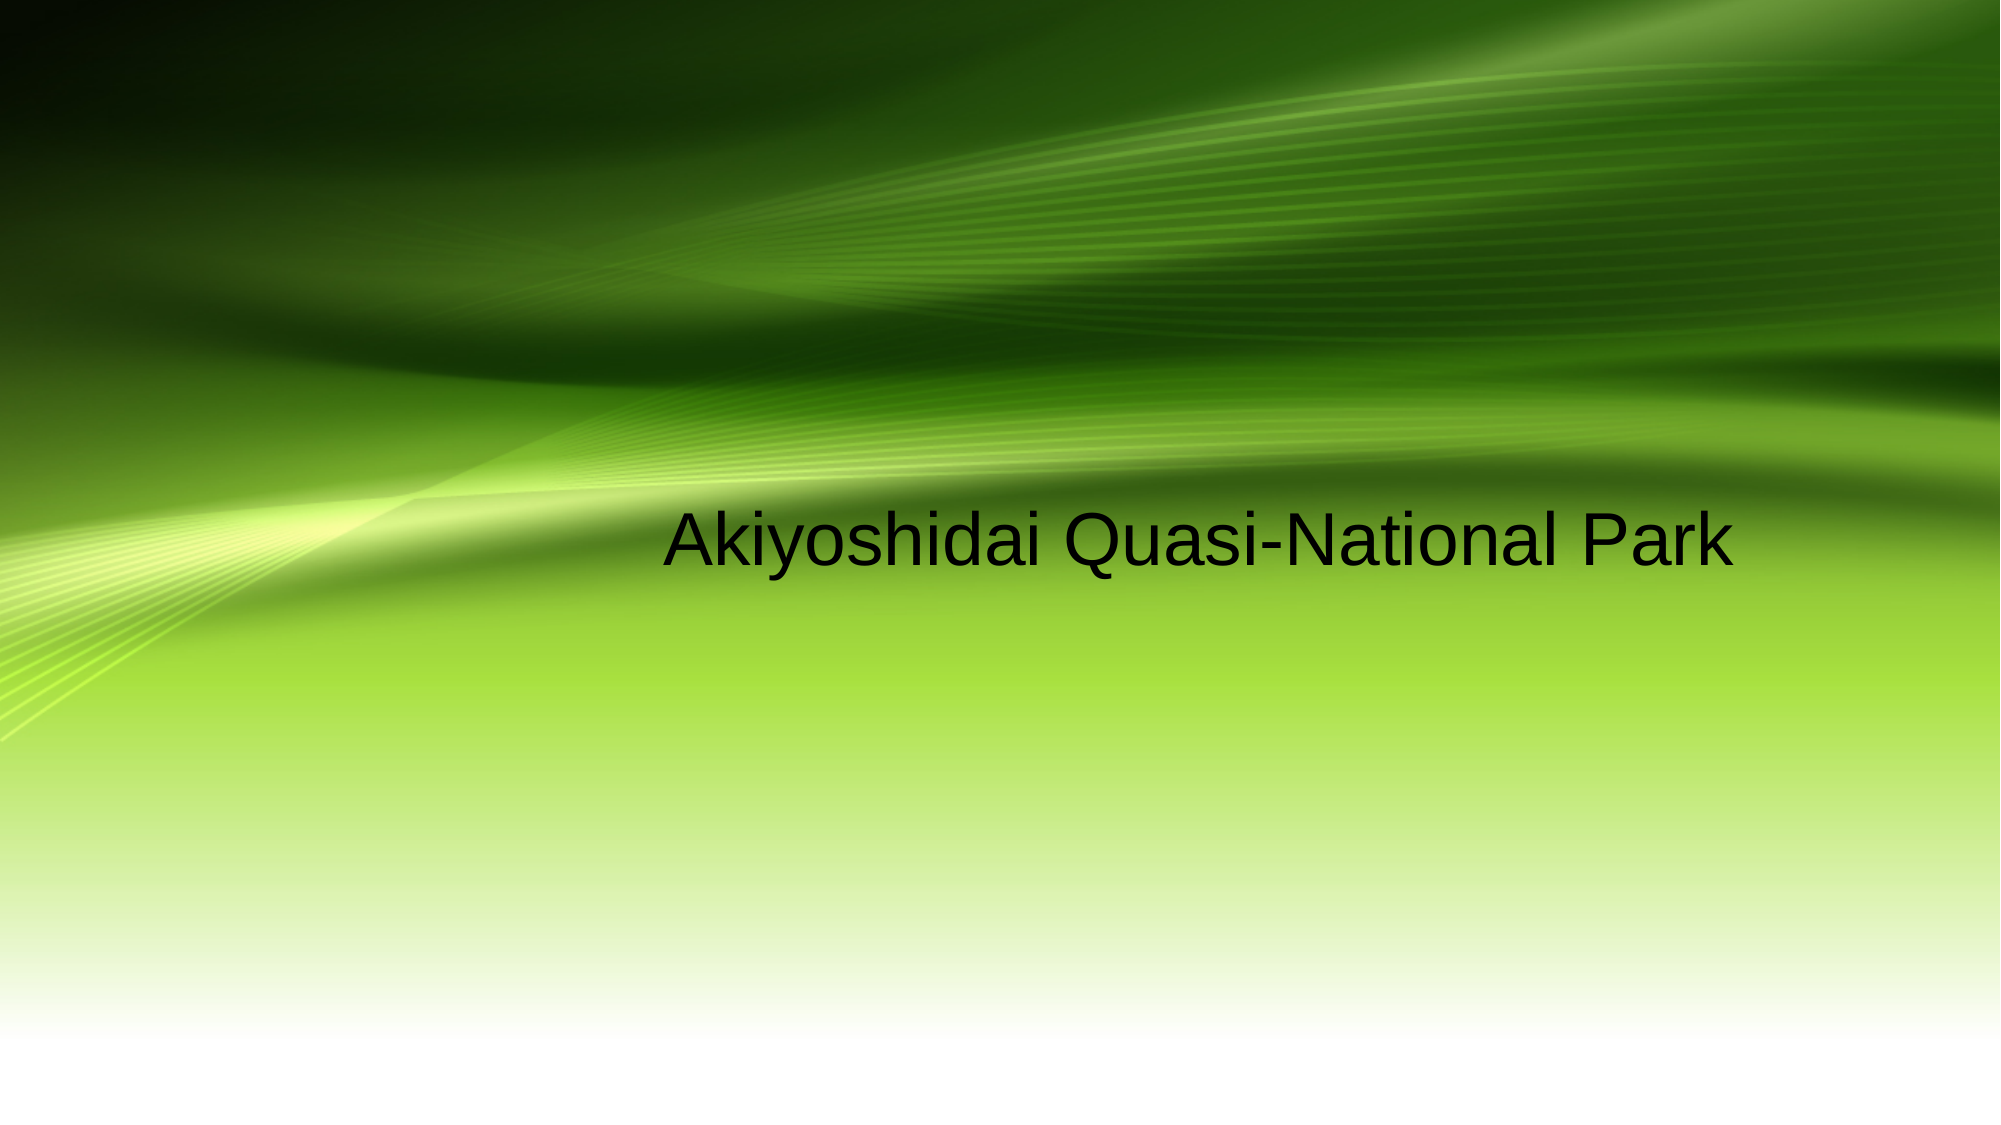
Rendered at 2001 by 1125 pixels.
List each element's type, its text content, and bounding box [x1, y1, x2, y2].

picture [0, 0, 2000, 1125]
title Akiyoshidai Quasi-National Park [249, 339, 1751, 732]
